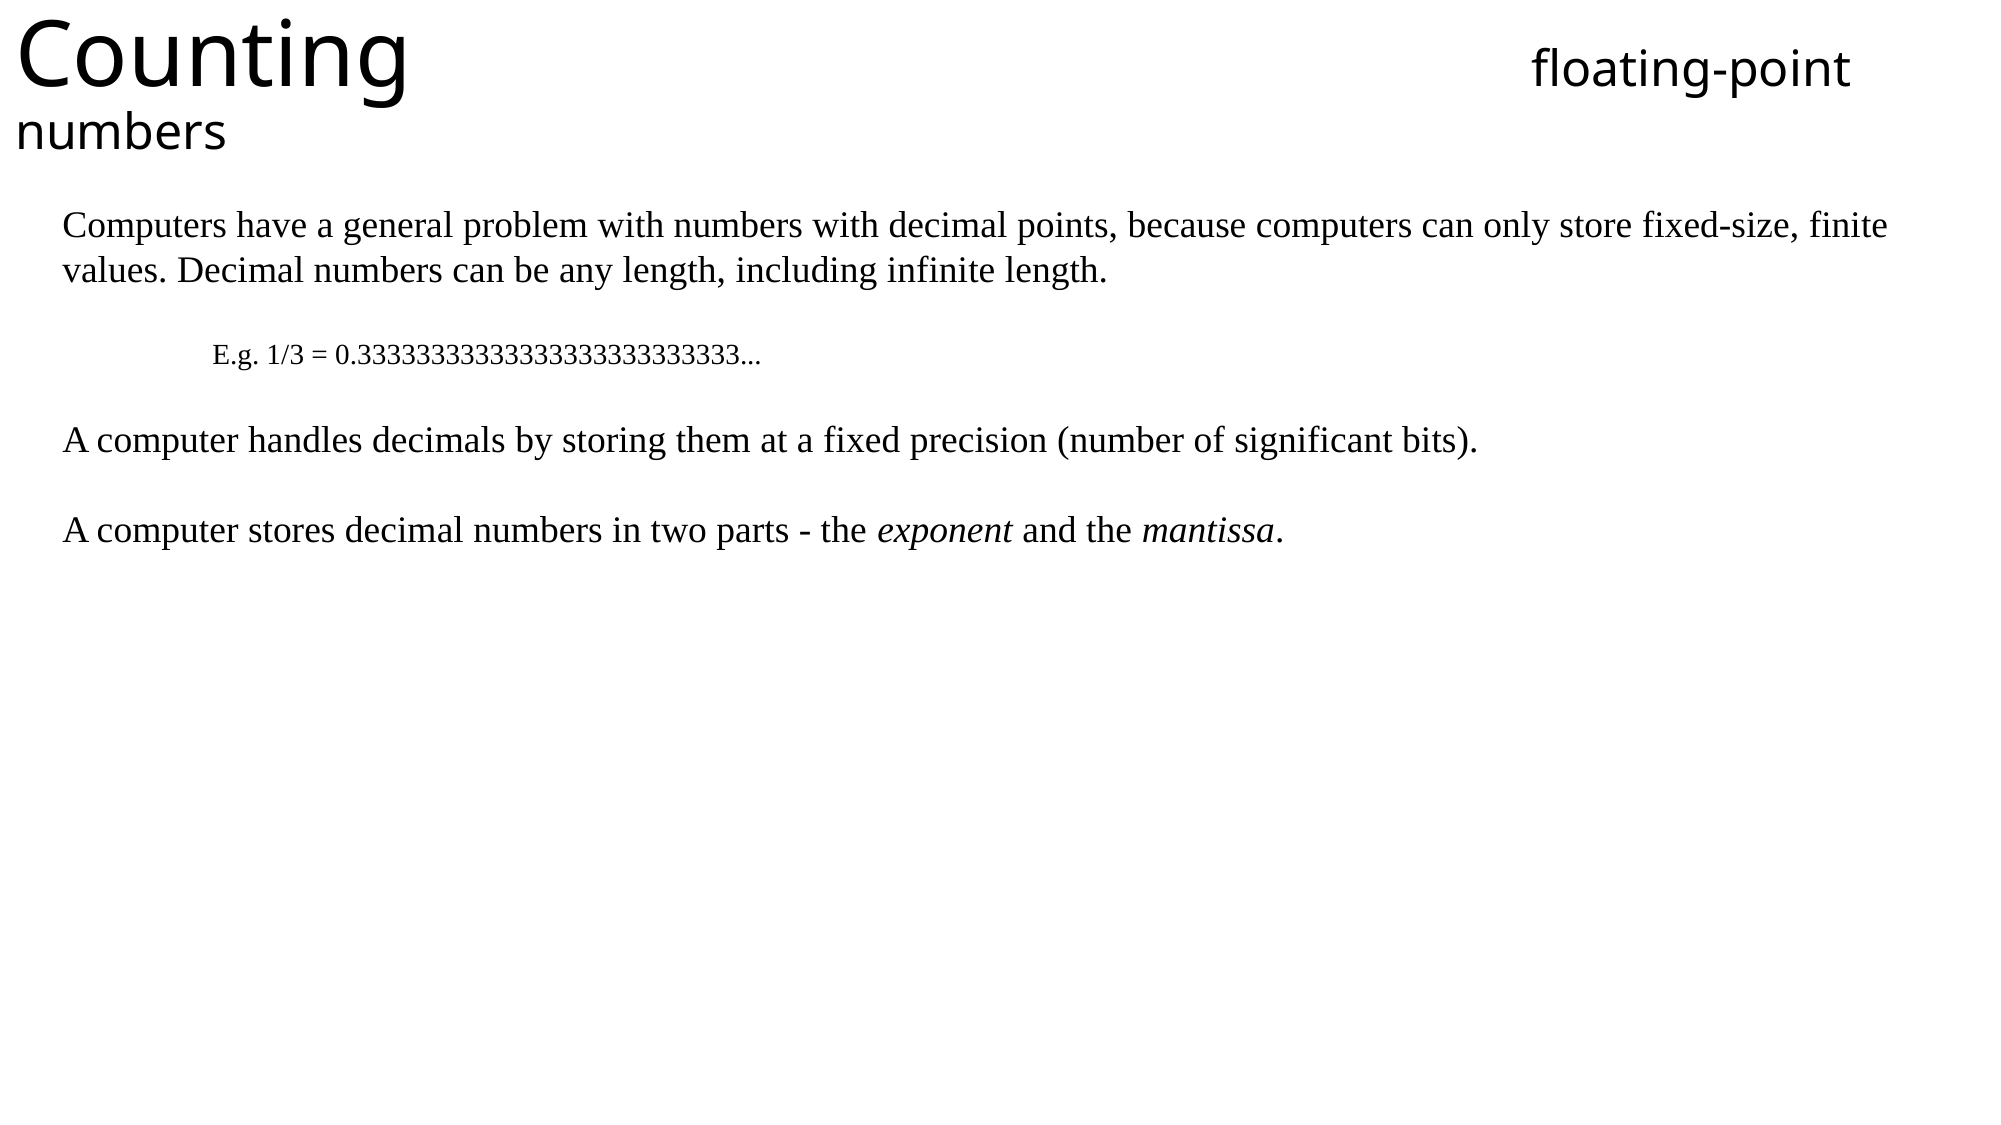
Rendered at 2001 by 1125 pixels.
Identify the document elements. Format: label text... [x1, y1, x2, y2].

text_box Computers have a general problem with numbers with decimal points, because computers can only store fixed-size, finite values. Decimal numbers can be any length, including infinite length. E.g. 1/3 = 0.33333333333333333333333333... A computer handles decimals by storing them at a fixed precision (number of significant bits). A computer stores decimal numbers in two parts - the exponent and the mantissa. [47, 192, 1967, 558]
text_box Counting floating-point numbers [0, 0, 2000, 193]
